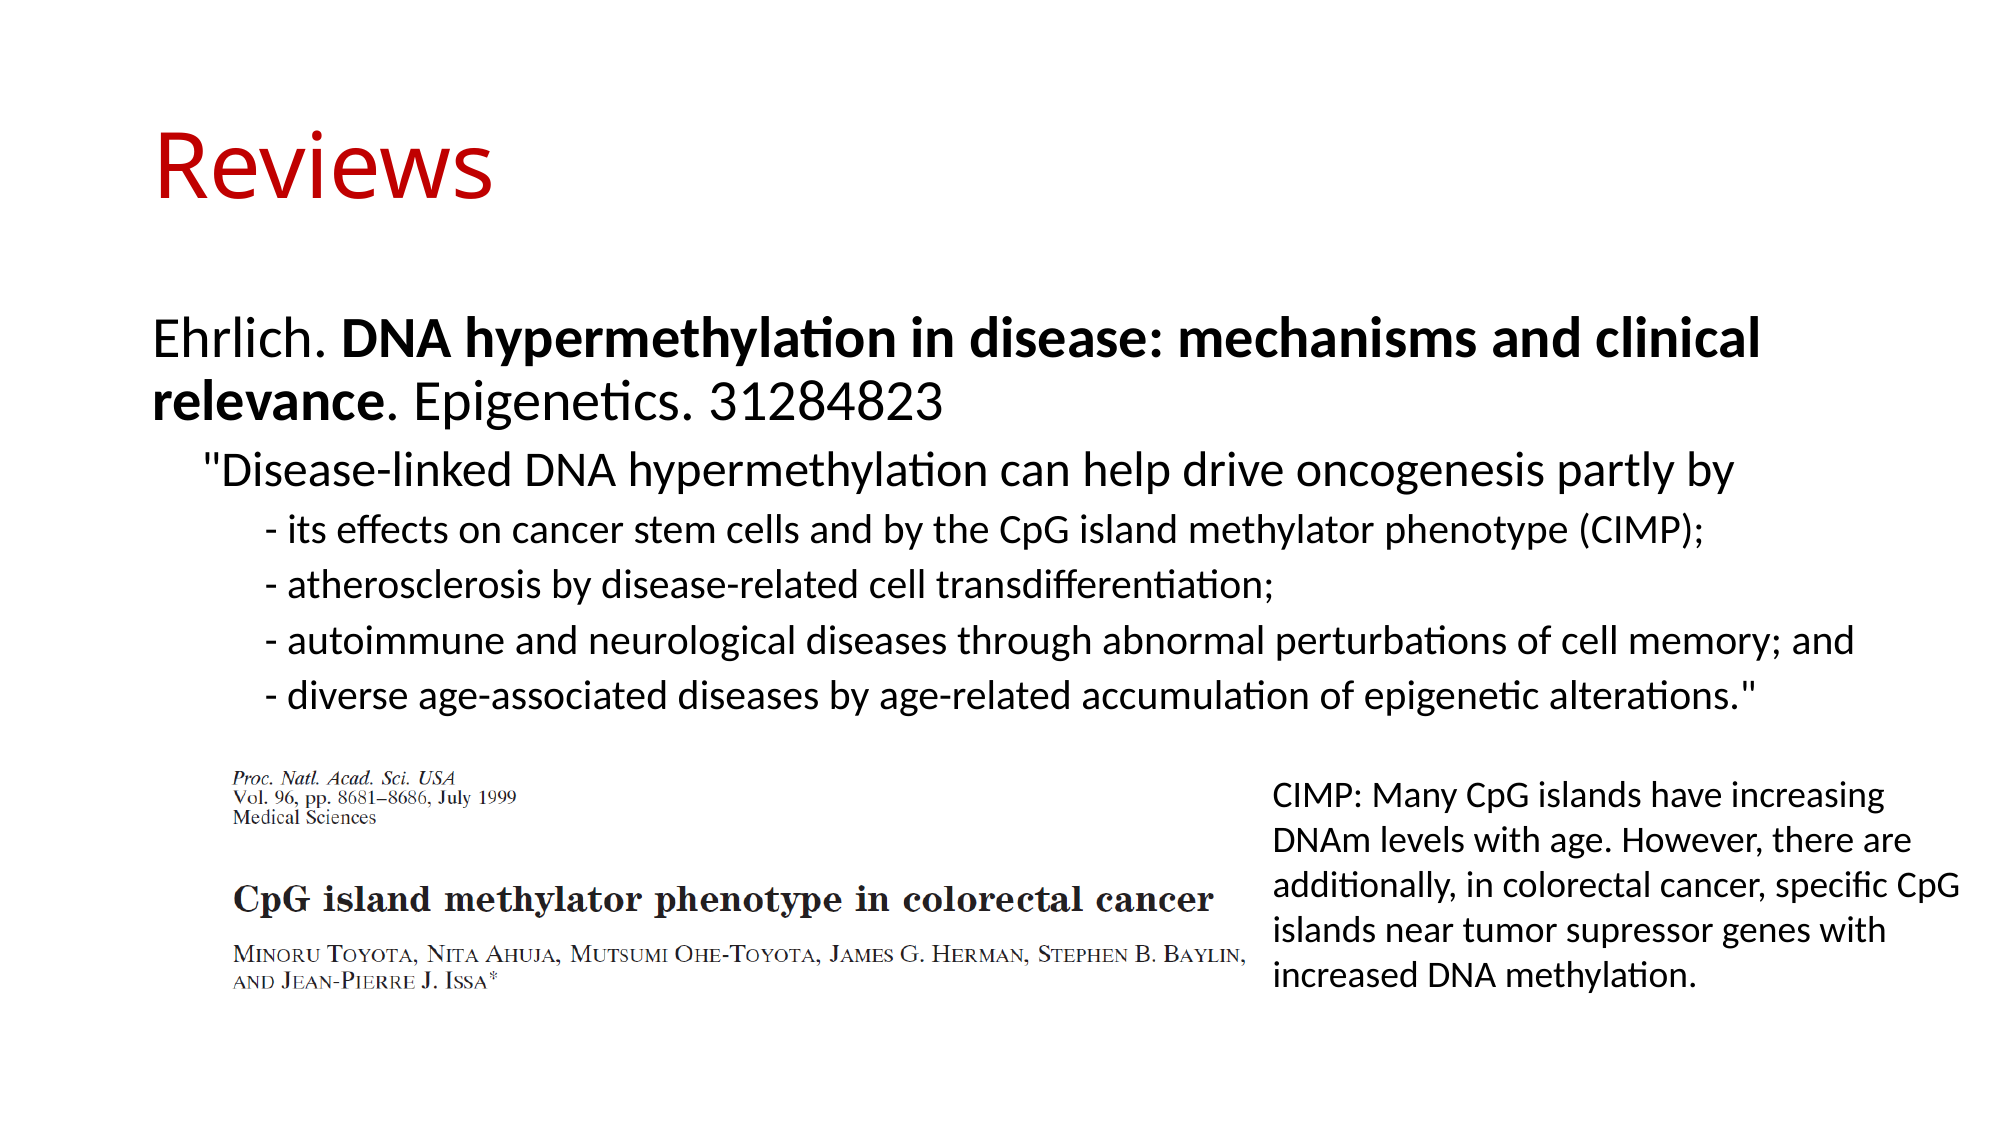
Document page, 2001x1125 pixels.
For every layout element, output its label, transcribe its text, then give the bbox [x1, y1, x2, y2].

list Ehrlich. DNA hypermethylation in disease: mechanisms and clinical relevance. Epigenetics. 31284823 "Disease-linked DNA hypermethylation can help drive oncogenesis partly by - its effects on cancer stem cells and by the CpG island methylator phenotype (CIMP); - atherosclerosis by disease-related cell transdifferentiation; - autoimmune and neurological diseases through abnormal perturbations of cell memory; and - diverse age-associated diseases by age-related accumulation of epigenetic alterations." [137, 299, 1895, 1014]
text_box CIMP: Many CpG islands have increasing DNAm levels with age. However, there are additionally, in colorectal cancer, specific CpG islands near tumor supressor genes with increased DNA methylation. [1257, 762, 1994, 1003]
title Reviews [137, 59, 1863, 278]
picture [224, 762, 1252, 1005]
